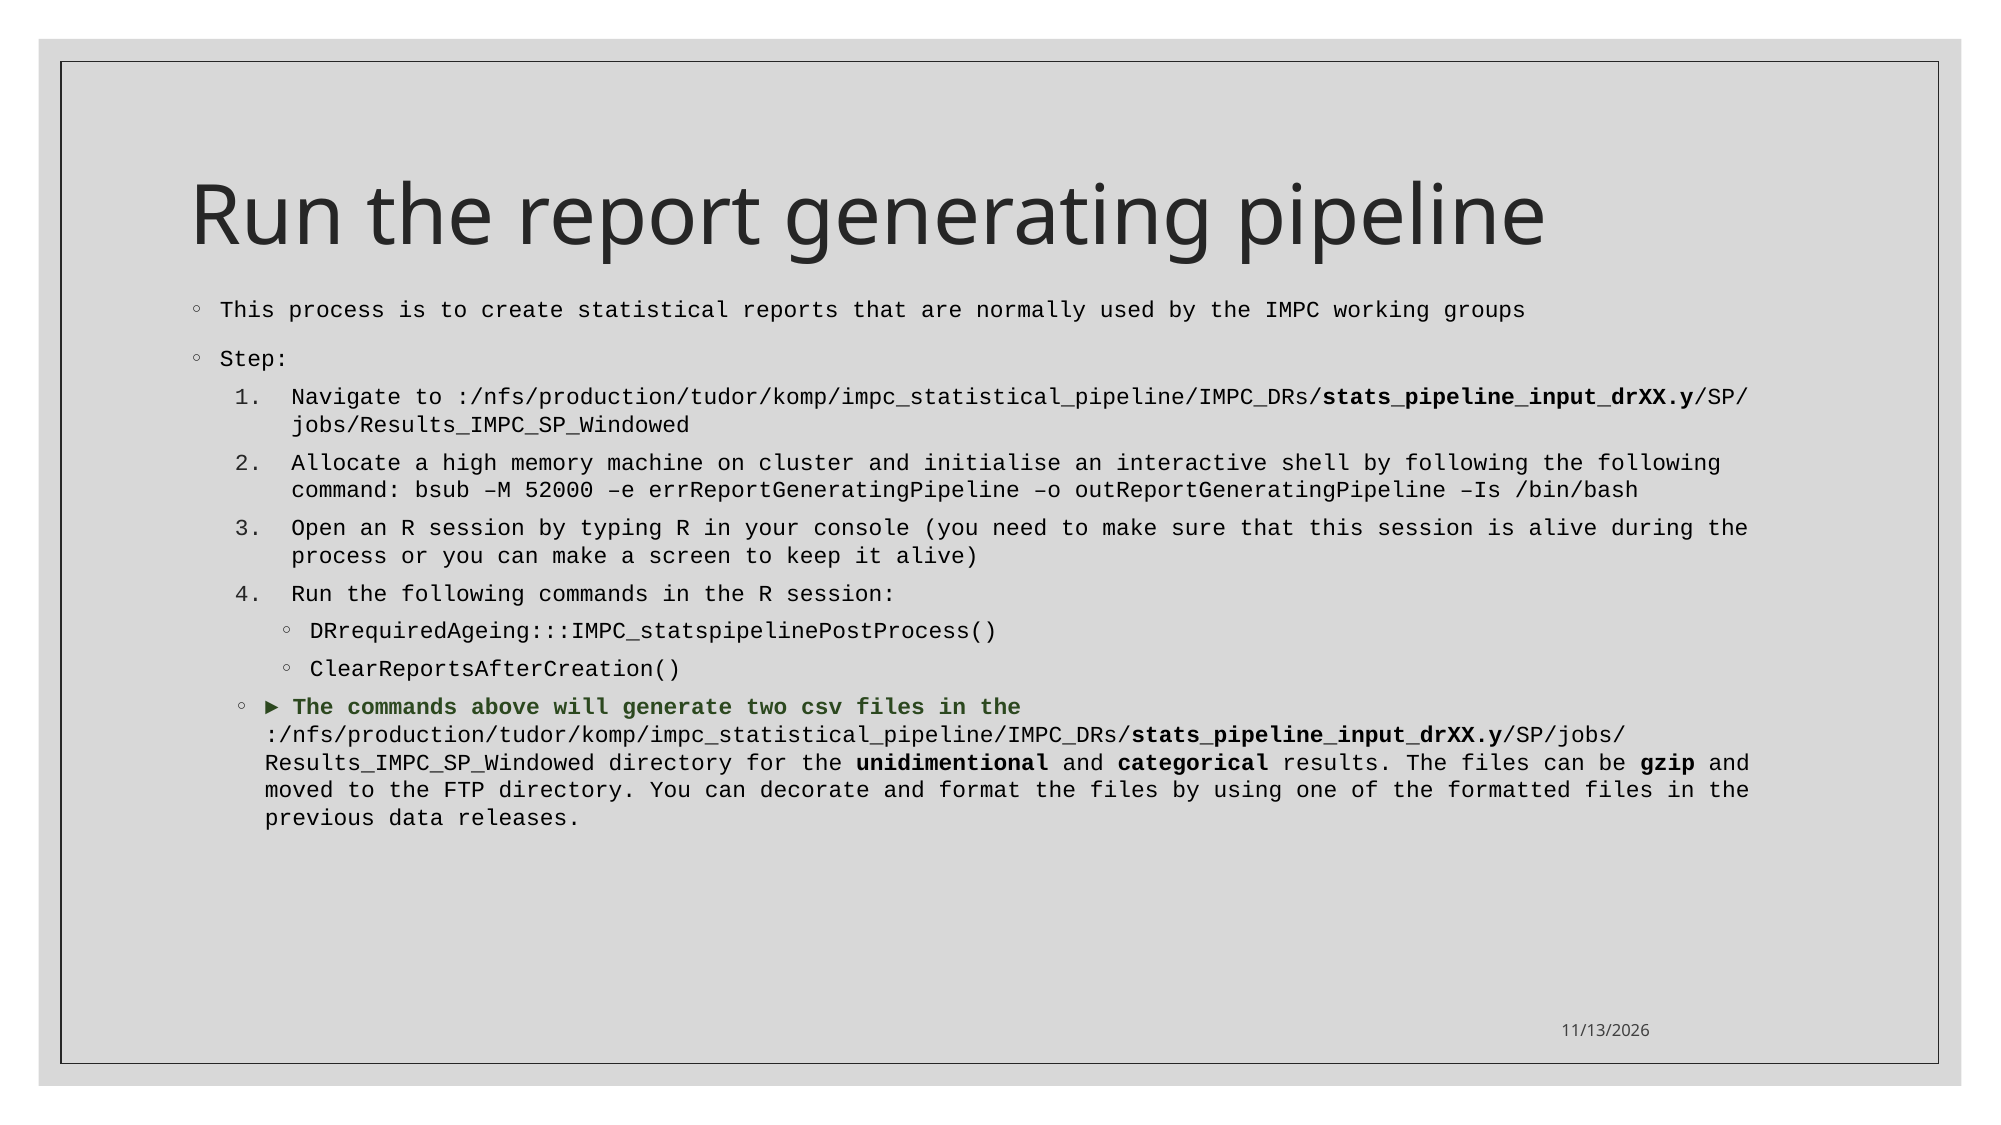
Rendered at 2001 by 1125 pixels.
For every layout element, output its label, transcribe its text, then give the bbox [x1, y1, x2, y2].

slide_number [1190, 990, 1665, 1050]
list This process is to create statistical reports that are normally used by the IMPC working groups Step: Navigate to :/nfs/production/tudor/komp/impc_statistical_pipeline/IMPC_DRs/stats_pipeline_input_drXX.y/SP/jobs/Results_IMPC_SP_Windowed Allocate a high memory machine on cluster and initialise an interactive shell by following the following command: bsub –M 52000 –e errReportGeneratingPipeline –o outReportGeneratingPipeline –Is /bin/bash Open an R session by typing R in your console (you need to make sure that this session is alive during the process or you can make a screen to keep it alive) Run the following commands in the R session: DRrequiredAgeing:::IMPC_statspipelinePostProcess() ClearReportsAfterCreation() ► The commands above will generate two csv files in the :/nfs/production/tudor/komp/impc_statistical_pipeline/IMPC_DRs/stats_pipeline_input_drXX.y/SP/jobs/Results_IMPC_SP_Windowed directory for the unidimentional and categorical results. The files can be gzip and moved to the FTP directory. You can decorate and format the files by using one of the formatted files in the previous data releases. [174, 284, 1825, 917]
title Run the report generating pipeline [174, 105, 1825, 284]
